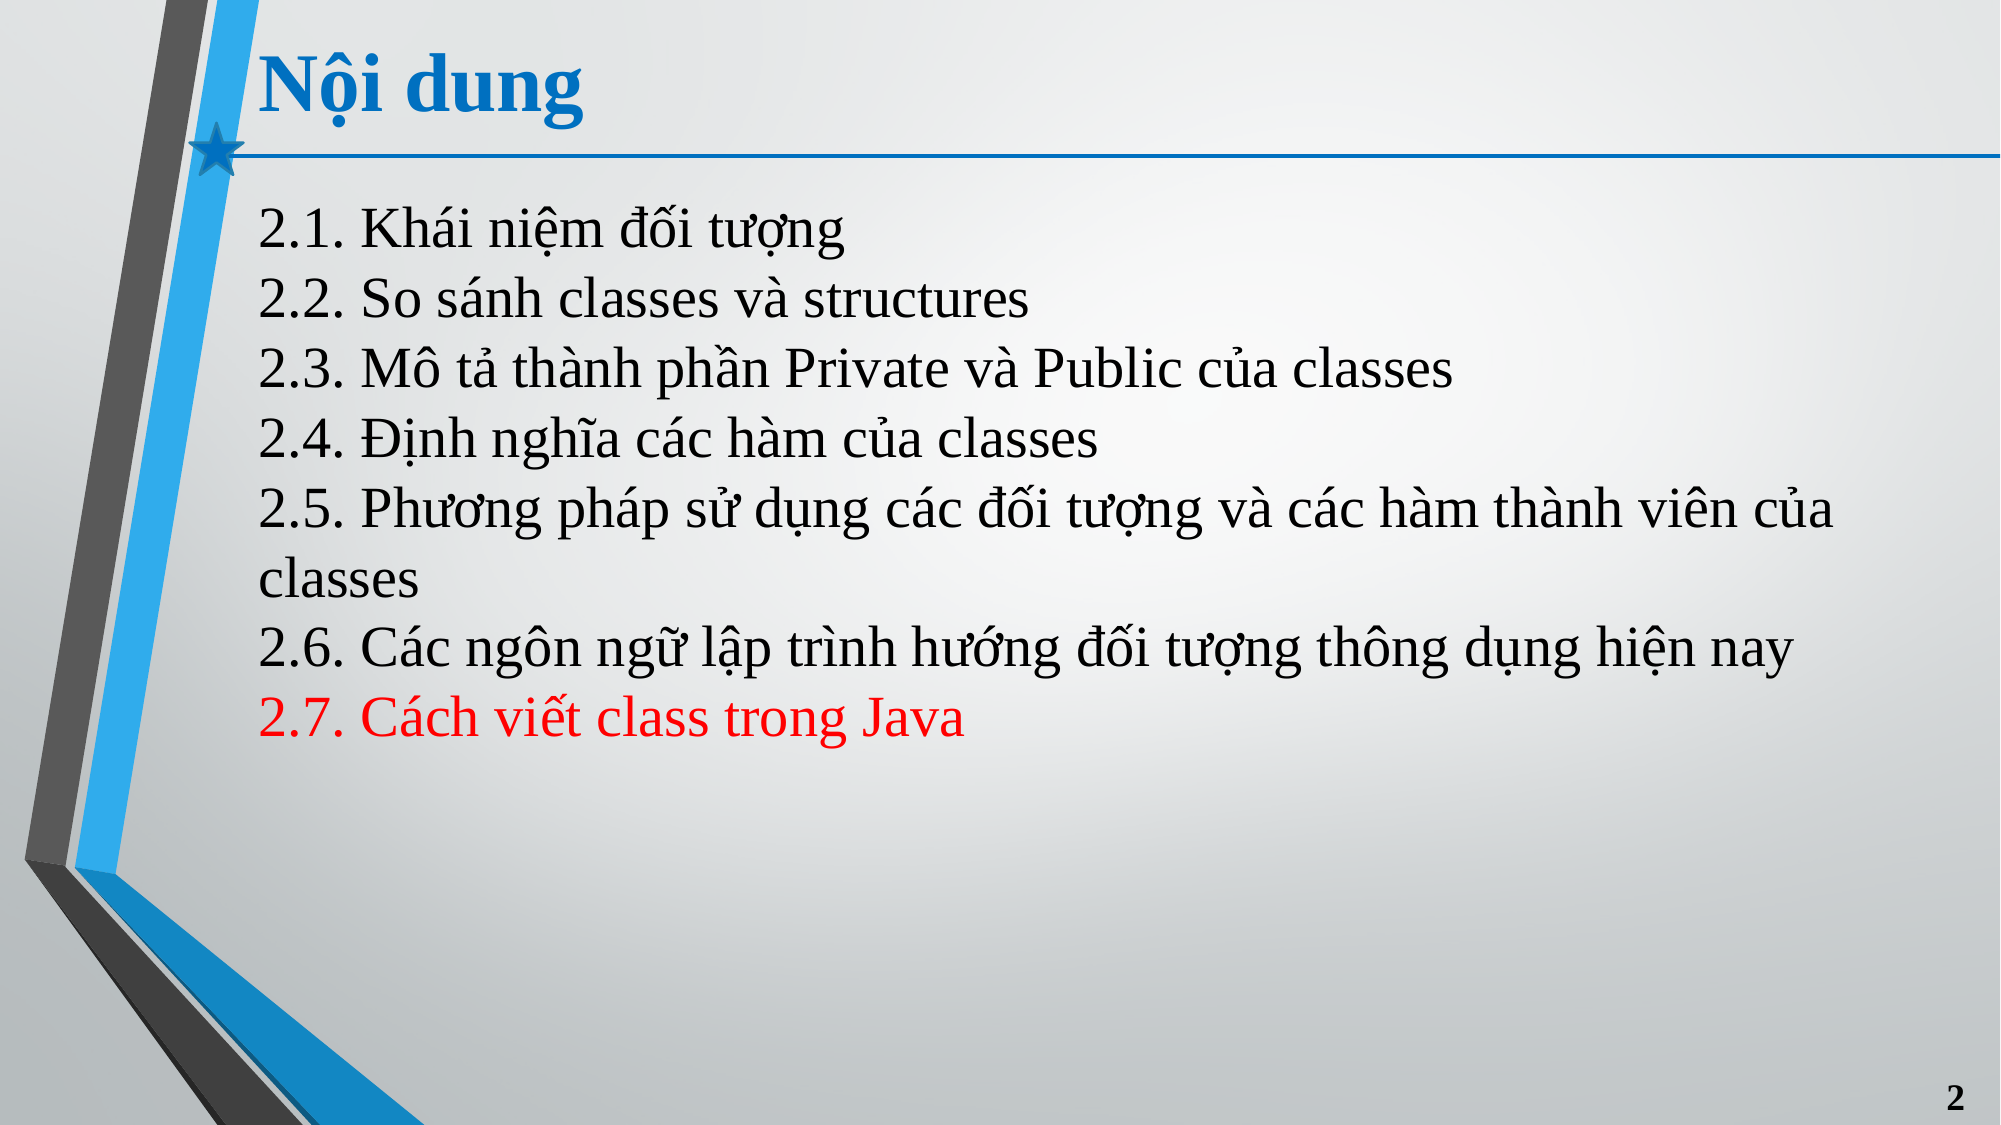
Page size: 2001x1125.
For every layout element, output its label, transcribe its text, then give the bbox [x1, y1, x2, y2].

slide_number 2 [1870, 1065, 1980, 1125]
list 2.1. Khái niệm đối tượng 2.2. So sánh classes và structures 2.3. Mô tả thành phần Private và Public của classes 2.4. Định nghĩa các hàm của classes 2.5. Phương pháp sử dụng các đối tượng và các hàm thành viên của classes 2.6. Các ngôn ngữ lập trình hướng đối tượng thông dụng hiện nay 2.7. Cách viết class trong Java [243, 181, 1978, 1066]
title Nội dung [243, 0, 1978, 157]
